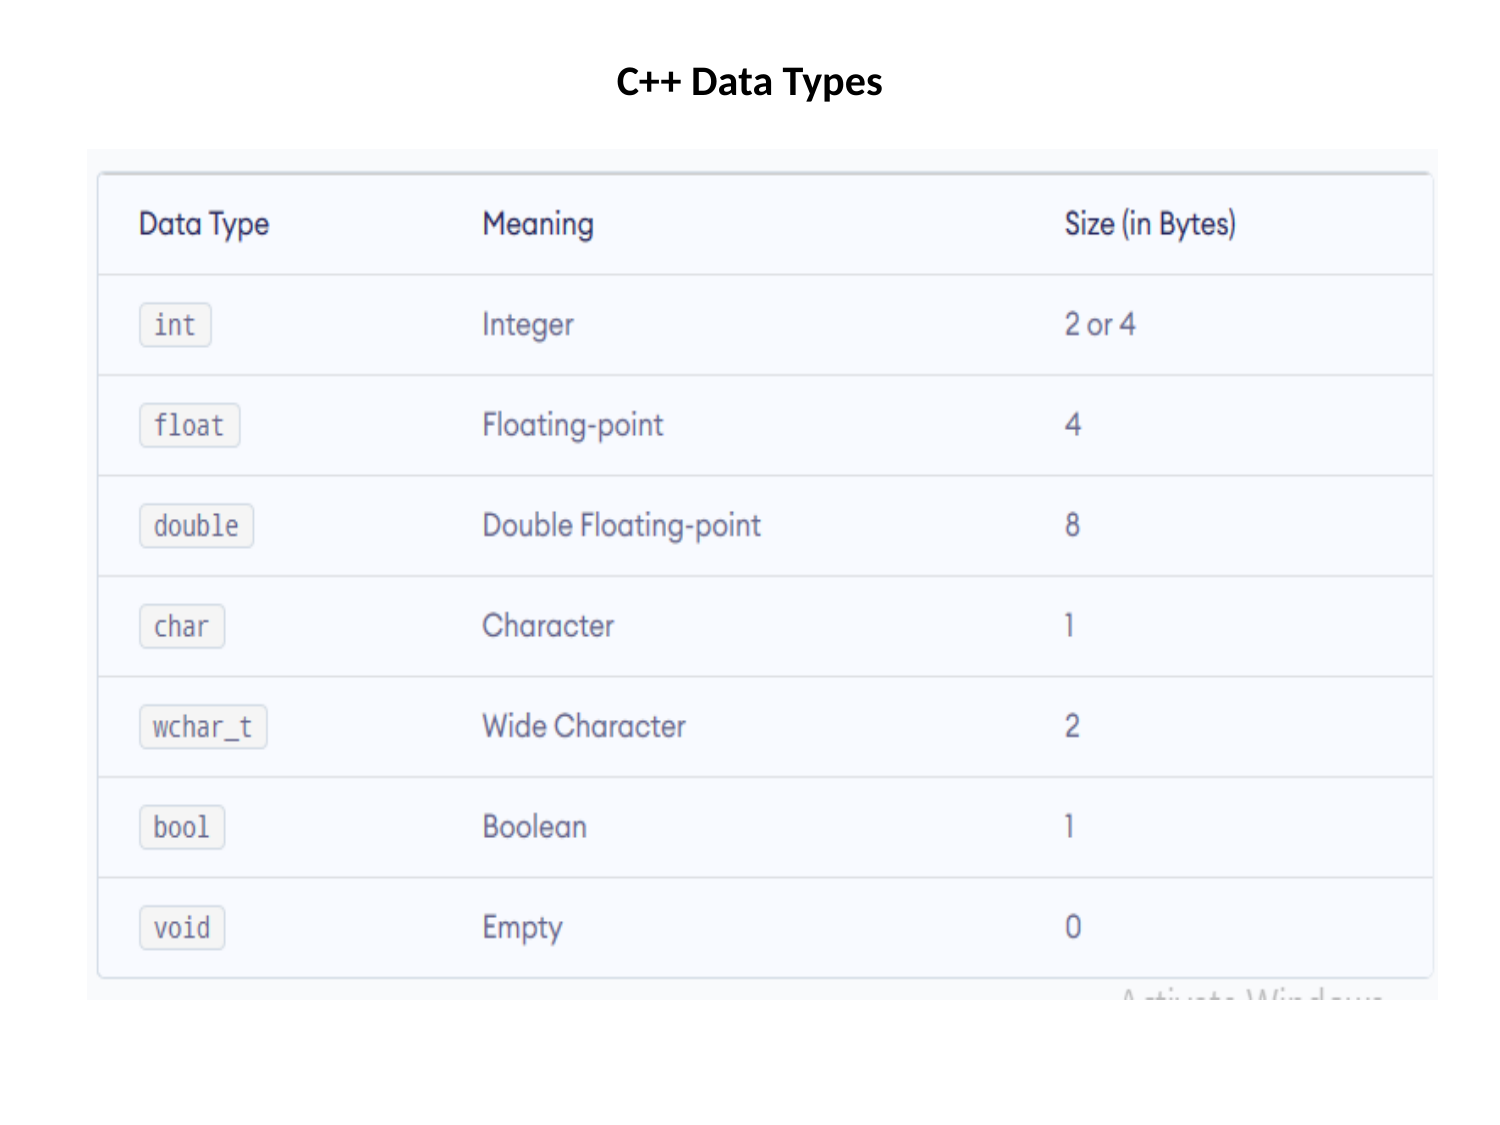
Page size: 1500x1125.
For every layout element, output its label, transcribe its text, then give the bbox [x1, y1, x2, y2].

title C++ Data Types [75, 45, 1425, 163]
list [87, 149, 1438, 1001]
